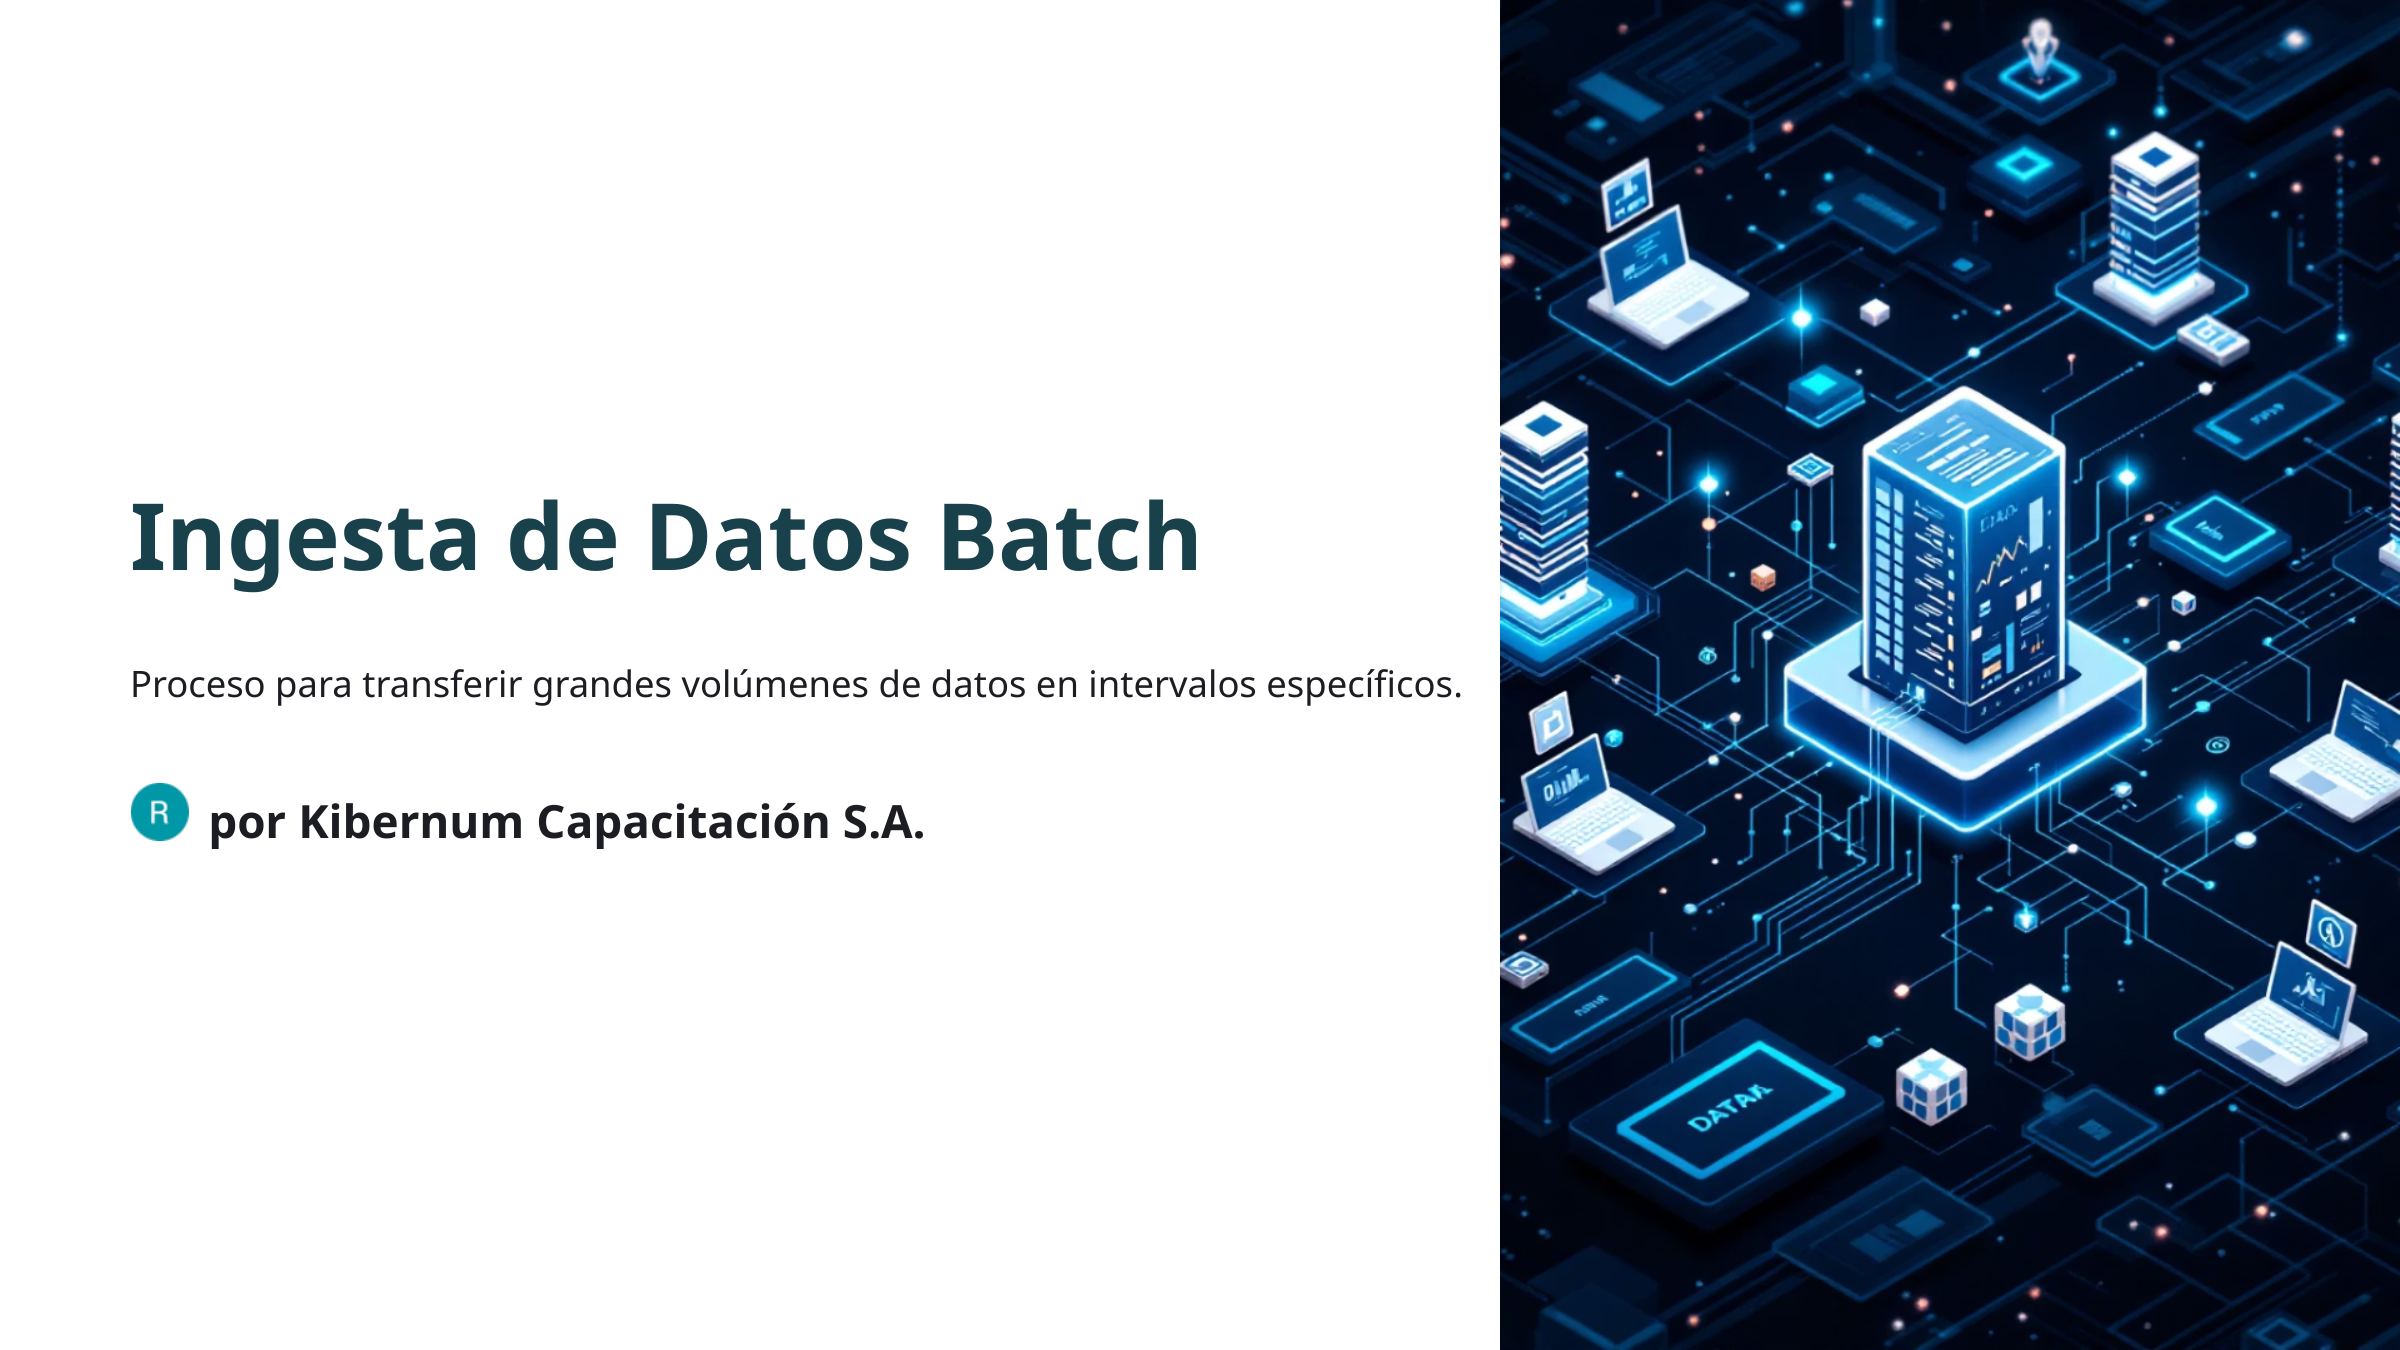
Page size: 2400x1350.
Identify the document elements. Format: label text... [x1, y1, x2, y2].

picture [1499, 0, 2400, 1350]
text_box Proceso para transferir grandes volúmenes de datos en intervalos específicos. [130, 645, 1370, 705]
picture [131, 783, 189, 841]
text_box por Kibernum Capacitación S.A. [208, 783, 1352, 877]
text_box Ingesta de Datos Batch [130, 473, 1144, 590]
